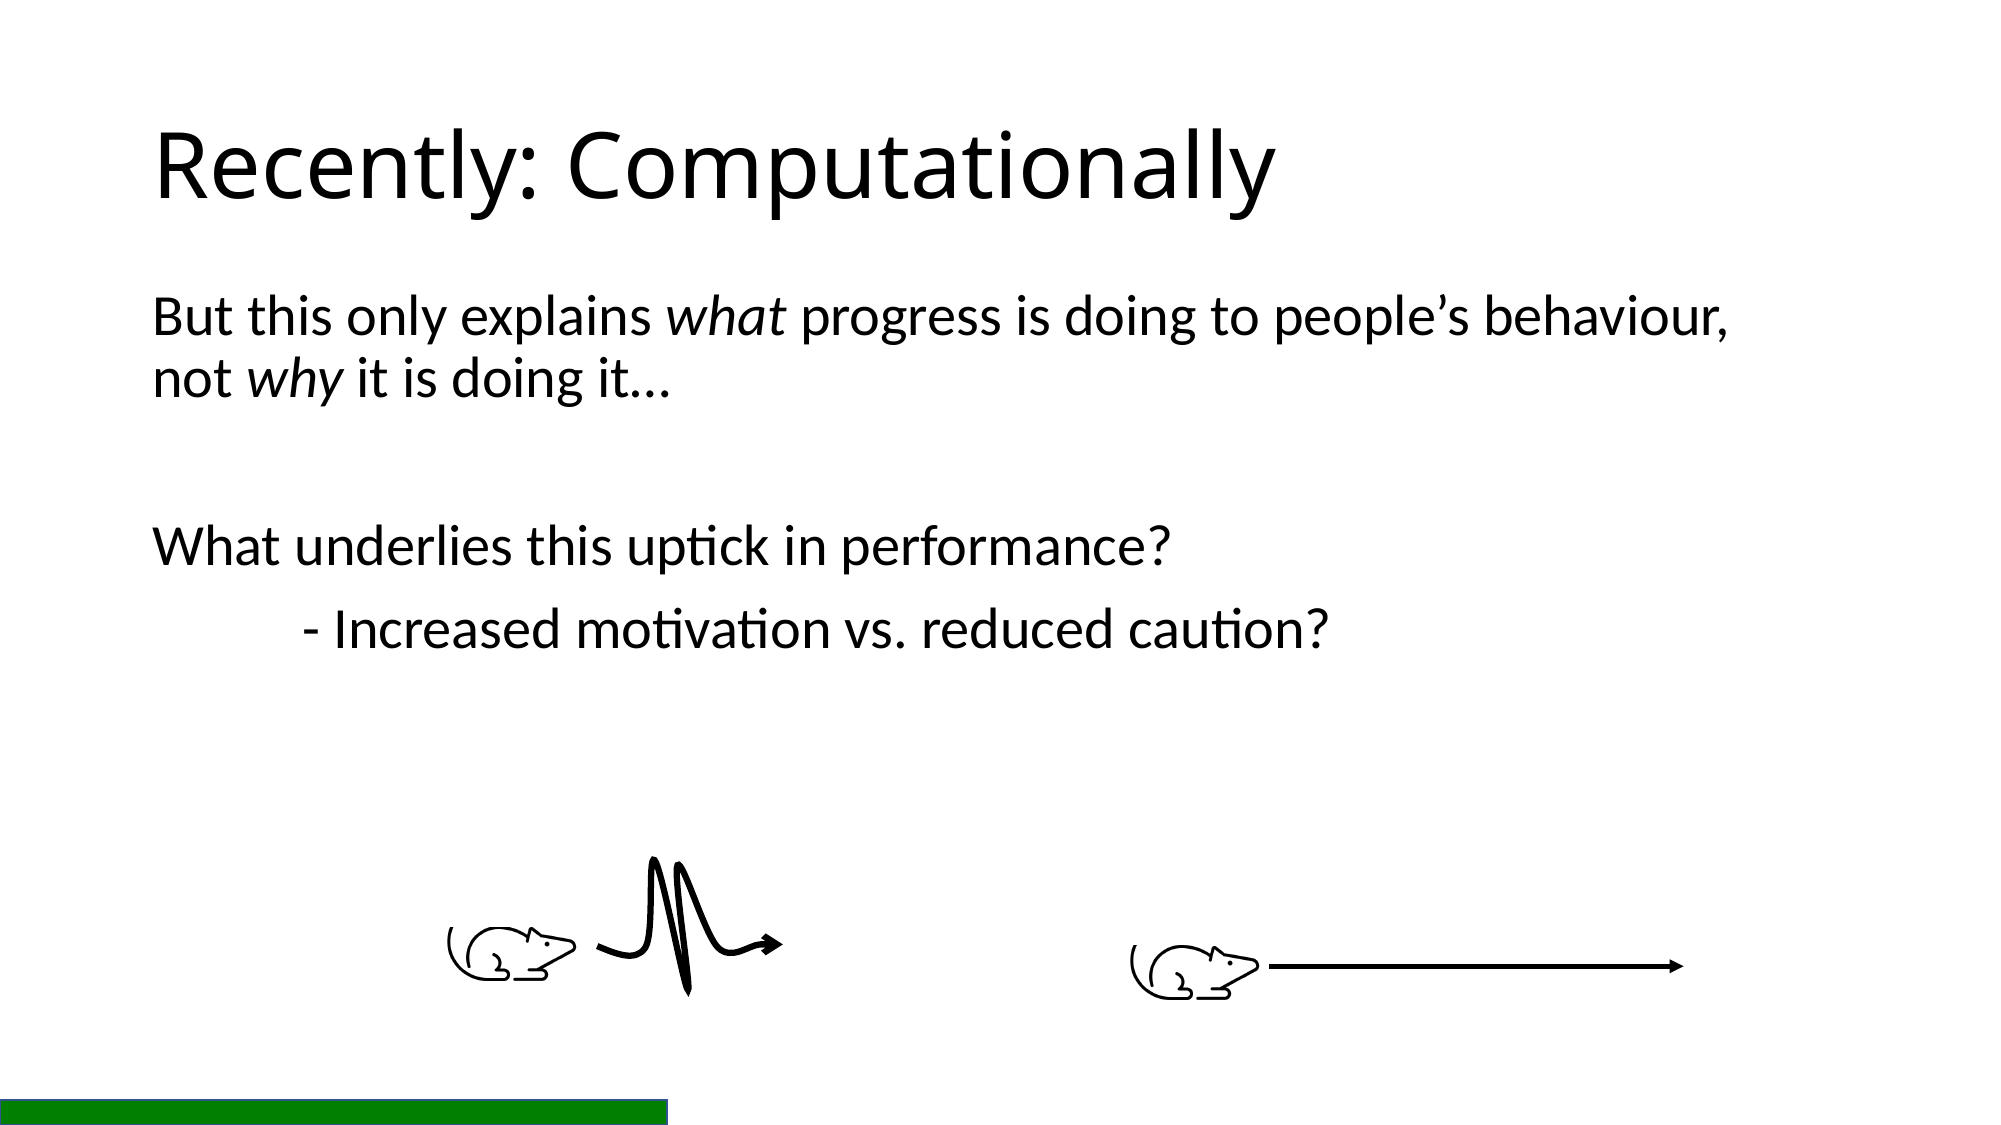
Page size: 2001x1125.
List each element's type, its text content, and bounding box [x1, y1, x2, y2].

title Recently: Computationally [137, 59, 1863, 278]
picture [436, 927, 587, 1017]
text_box [0, 1099, 668, 1125]
list But this only explains what progress is doing to people’s behaviour, not why it is doing it… What underlies this uptick in performance? - Increased motivation vs. reduced caution? [137, 277, 1775, 822]
picture [1119, 945, 1270, 1036]
text_box [597, 859, 783, 992]
